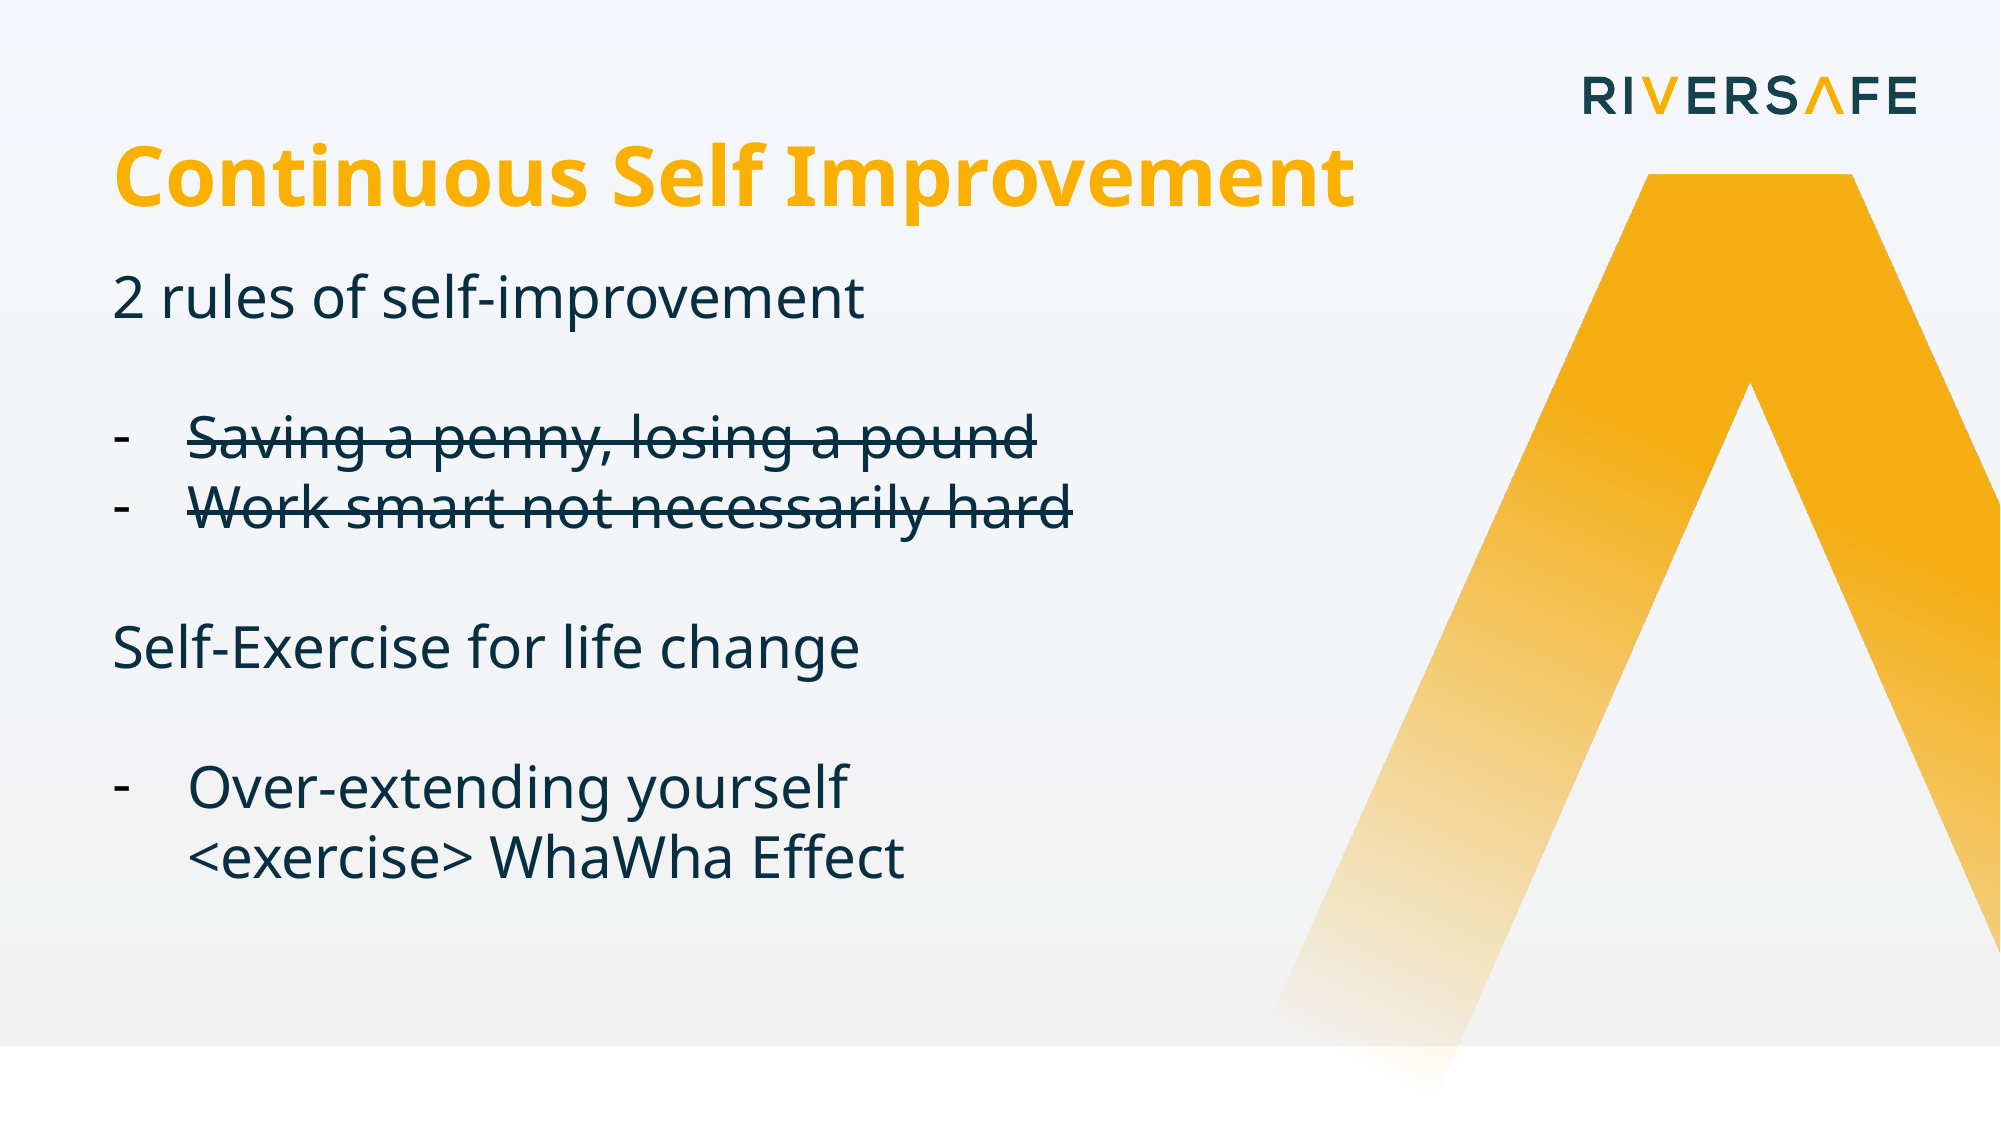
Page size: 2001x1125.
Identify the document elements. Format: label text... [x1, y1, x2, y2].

picture [1206, 174, 2001, 1125]
text_box Continuous Self Improvement [97, 126, 1497, 207]
text_box 2 rules of self-improvement Saving a penny, losing a pound Work smart not necessarily hard Self-Exercise for life change Over-extending yourself <exercise> WhaWha Effect [97, 252, 1701, 382]
picture [1584, 75, 1916, 115]
